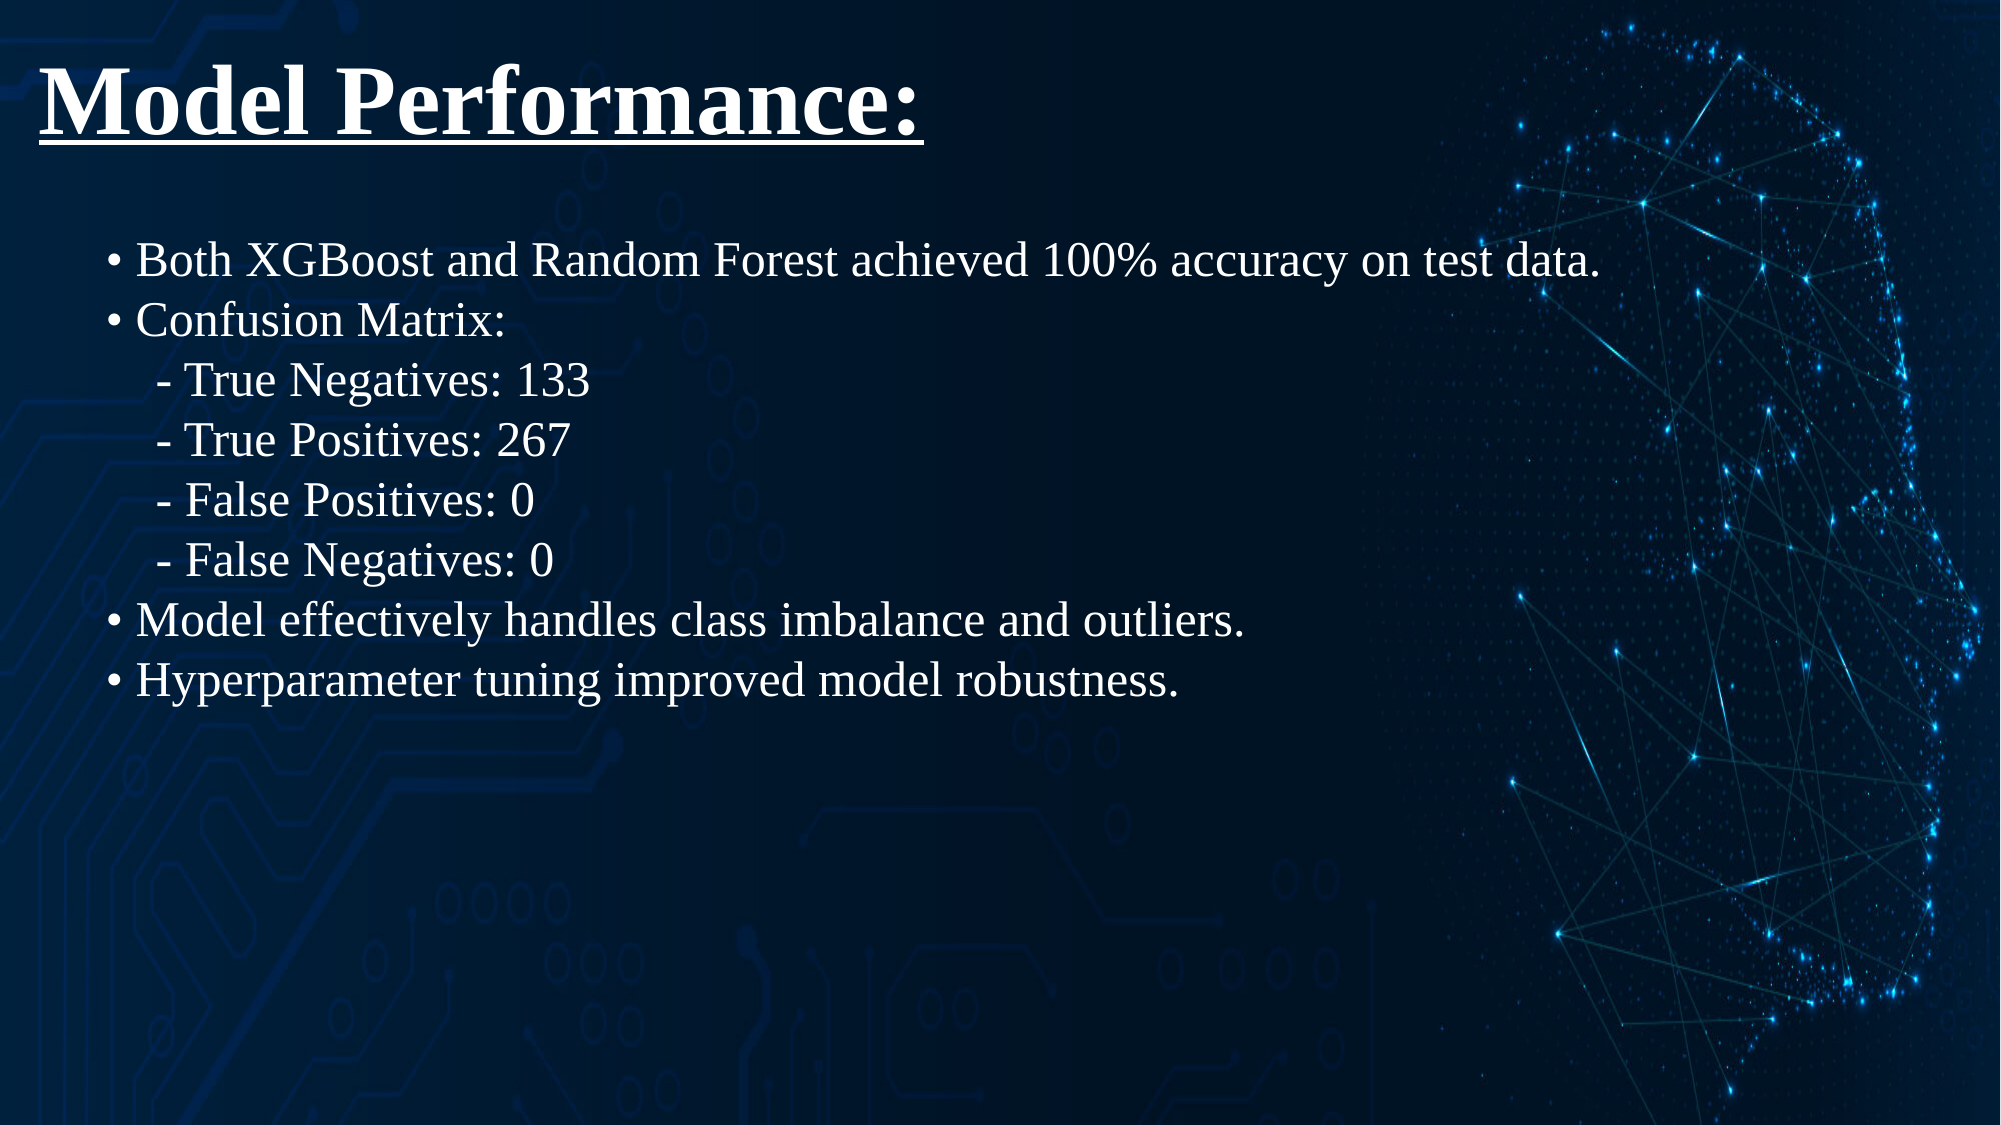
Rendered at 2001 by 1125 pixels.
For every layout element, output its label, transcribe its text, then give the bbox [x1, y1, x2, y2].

picture [0, 0, 2001, 1125]
text_box • Both XGBoost and Random Forest achieved 100% accuracy on test data. • Confusion Matrix: - True Negatives: 133 - True Positives: 267 - False Positives: 0 - False Negatives: 0 • Model effectively handles class imbalance and outliers. • Hyperparameter tuning improved model robustness. [90, 218, 1829, 759]
text_box Model Performance: [23, 27, 1791, 162]
